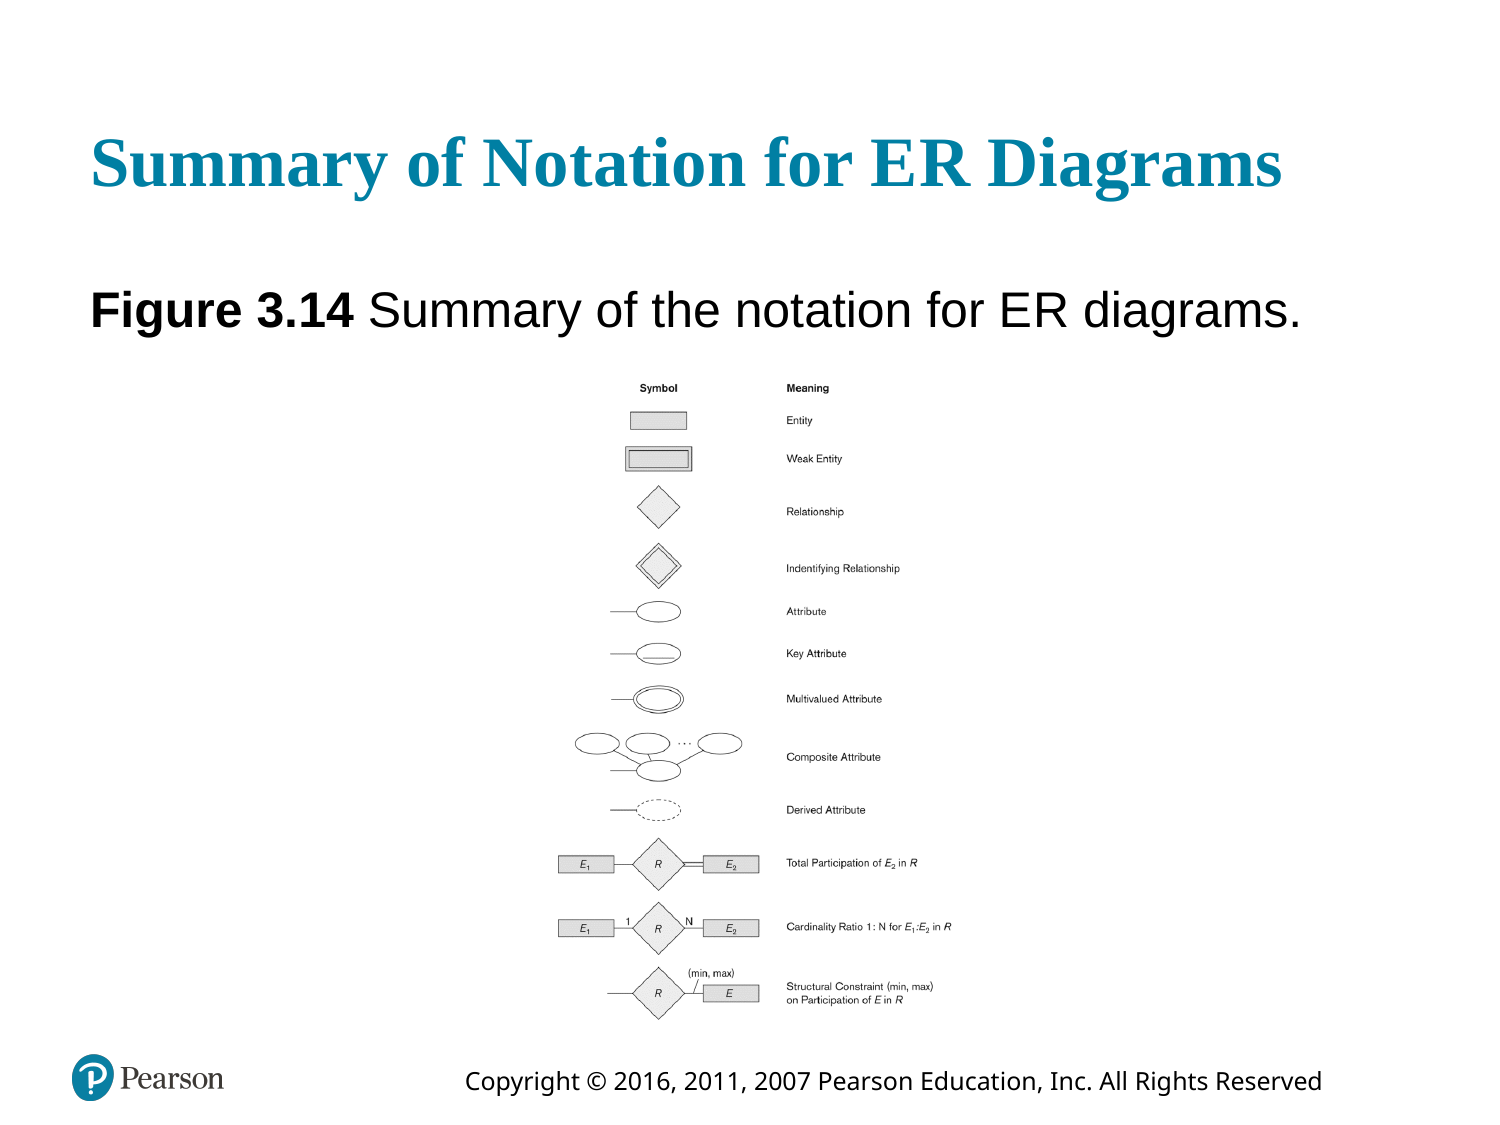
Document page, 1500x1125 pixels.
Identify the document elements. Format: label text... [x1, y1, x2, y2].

picture [80, 1063, 106, 1088]
list Figure 3.14 Summary of the notation for E R diagrams. [75, 262, 1425, 335]
title Summary of Notation for E R Diagrams [75, 0, 1425, 216]
picture [98, 1054, 224, 1101]
picture [72, 1054, 88, 1070]
picture [547, 375, 953, 1020]
picture [72, 1087, 83, 1101]
